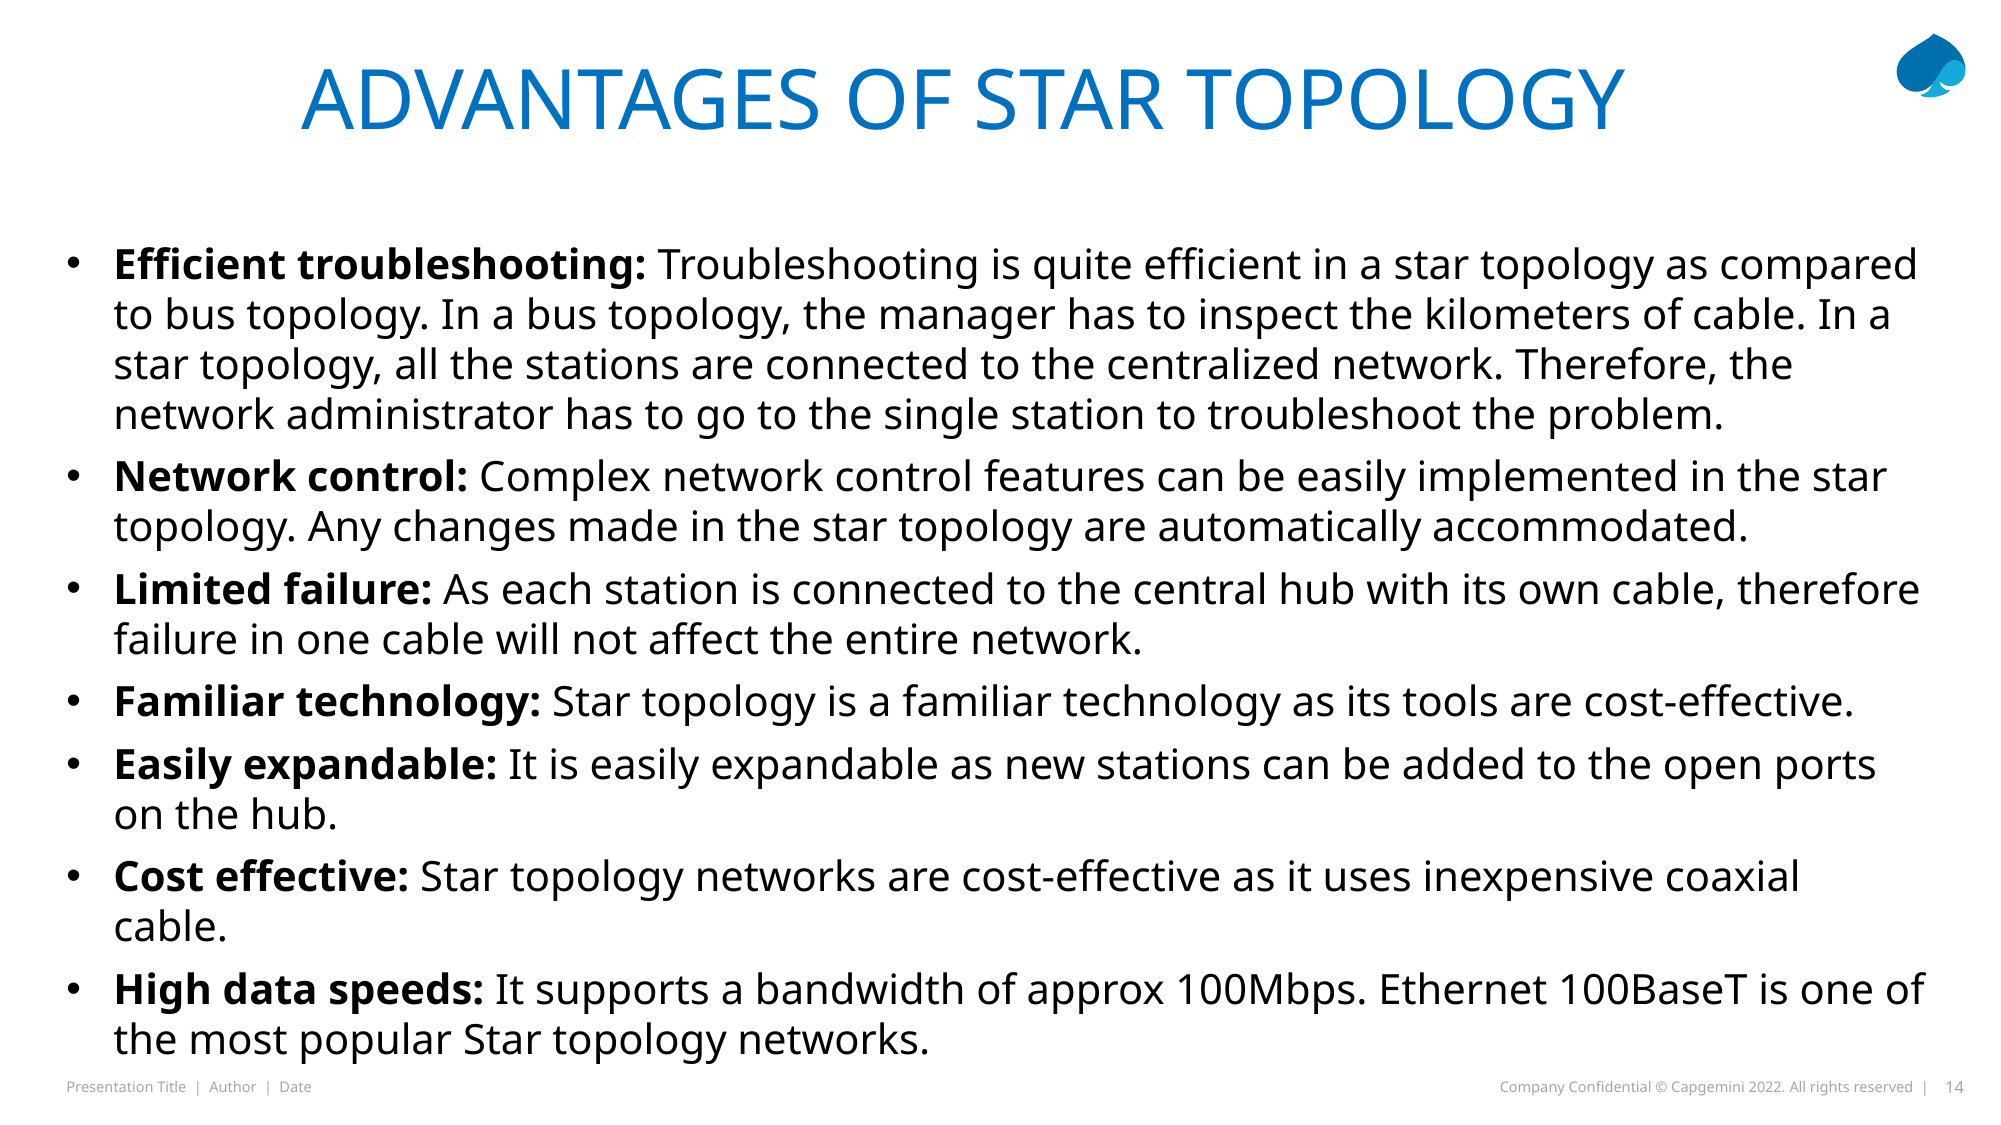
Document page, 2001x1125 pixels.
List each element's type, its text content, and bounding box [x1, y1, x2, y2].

title Advantages of Star topology [66, 120, 1863, 237]
list Efficient troubleshooting: Troubleshooting is quite efficient in a star topology as compared to bus topology. In a bus topology, the manager has to inspect the kilometers of cable. In a star topology, all the stations are connected to the centralized network. Therefore, the network administrator has to go to the single station to troubleshoot the problem. Network control: Complex network control features can be easily implemented in the star topology. Any changes made in the star topology are automatically accommodated. Limited failure: As each station is connected to the central hub with its own cable, therefore failure in one cable will not affect the entire network. Familiar technology: Star topology is a familiar technology as its tools are cost-effective. Easily expandable: It is easily expandable as new stations can be added to the open ports on the hub. Cost effective: Star topology networks are cost-effective as it uses inexpensive coaxial cable. High data speeds: It supports a bandwidth of approx 100Mbps. Ethernet 100BaseT is one of the most popular Star topology networks. [66, 237, 1933, 1062]
